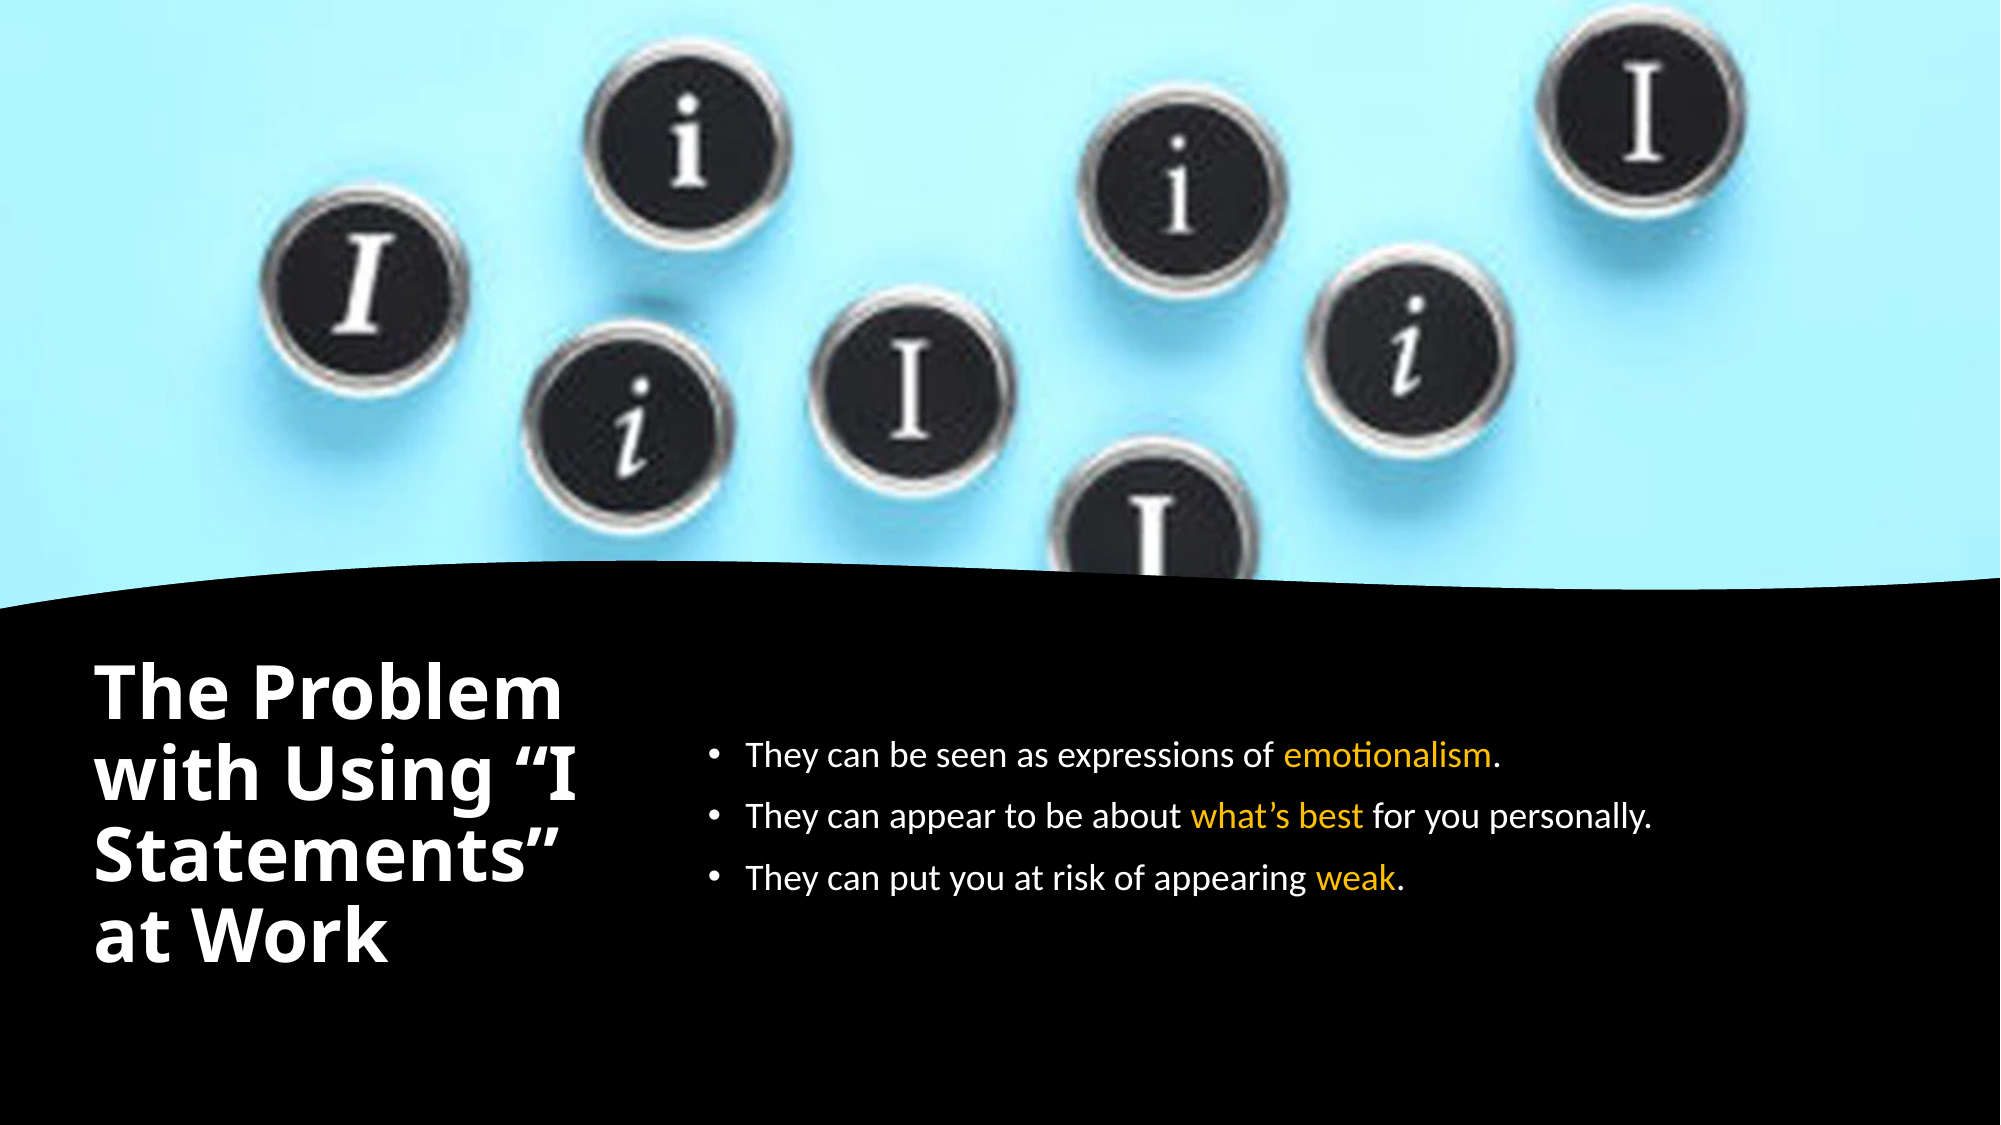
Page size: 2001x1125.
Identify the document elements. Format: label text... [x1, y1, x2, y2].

picture [0, 0, 2000, 609]
title The Problem with Using “I Statements” at Work [78, 615, 619, 1018]
list They can be seen as expressions of emotionalism. They can appear to be about what’s best for you personally. They can put you at risk of appearing weak. [692, 615, 1921, 1018]
